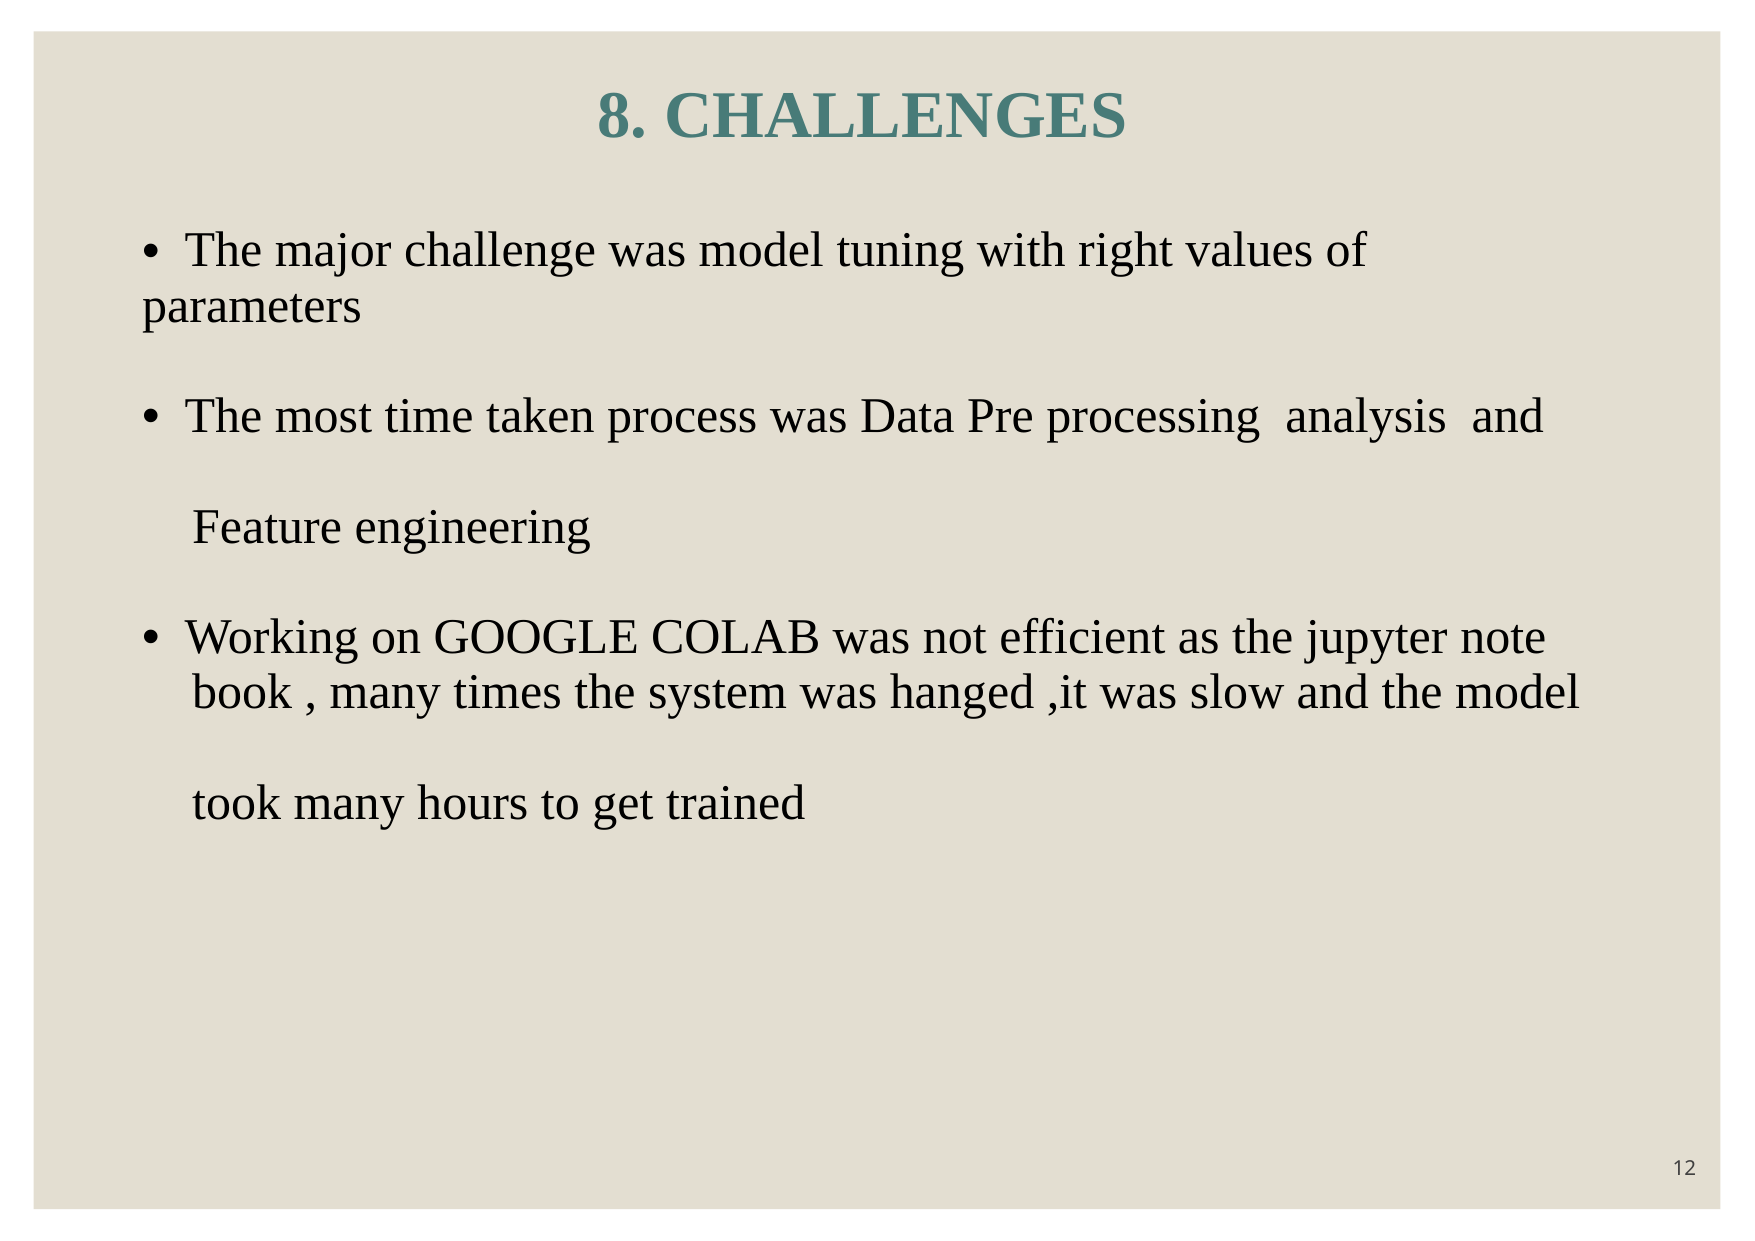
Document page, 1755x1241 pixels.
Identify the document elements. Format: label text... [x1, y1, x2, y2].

table_header 8. CHALLENGES [127, 70, 1615, 159]
table_cell The major challenge was model tuning with right values of parameters The most time taken process was Data Pre processing analysis and Feature engineering Working on GOOGLE COLAB was not efficient as the jupyter note book , many times the system was hanged ,it was slow and the model took many hours to get trained [127, 159, 1615, 939]
slide_number 12 [1500, 1141, 1712, 1191]
